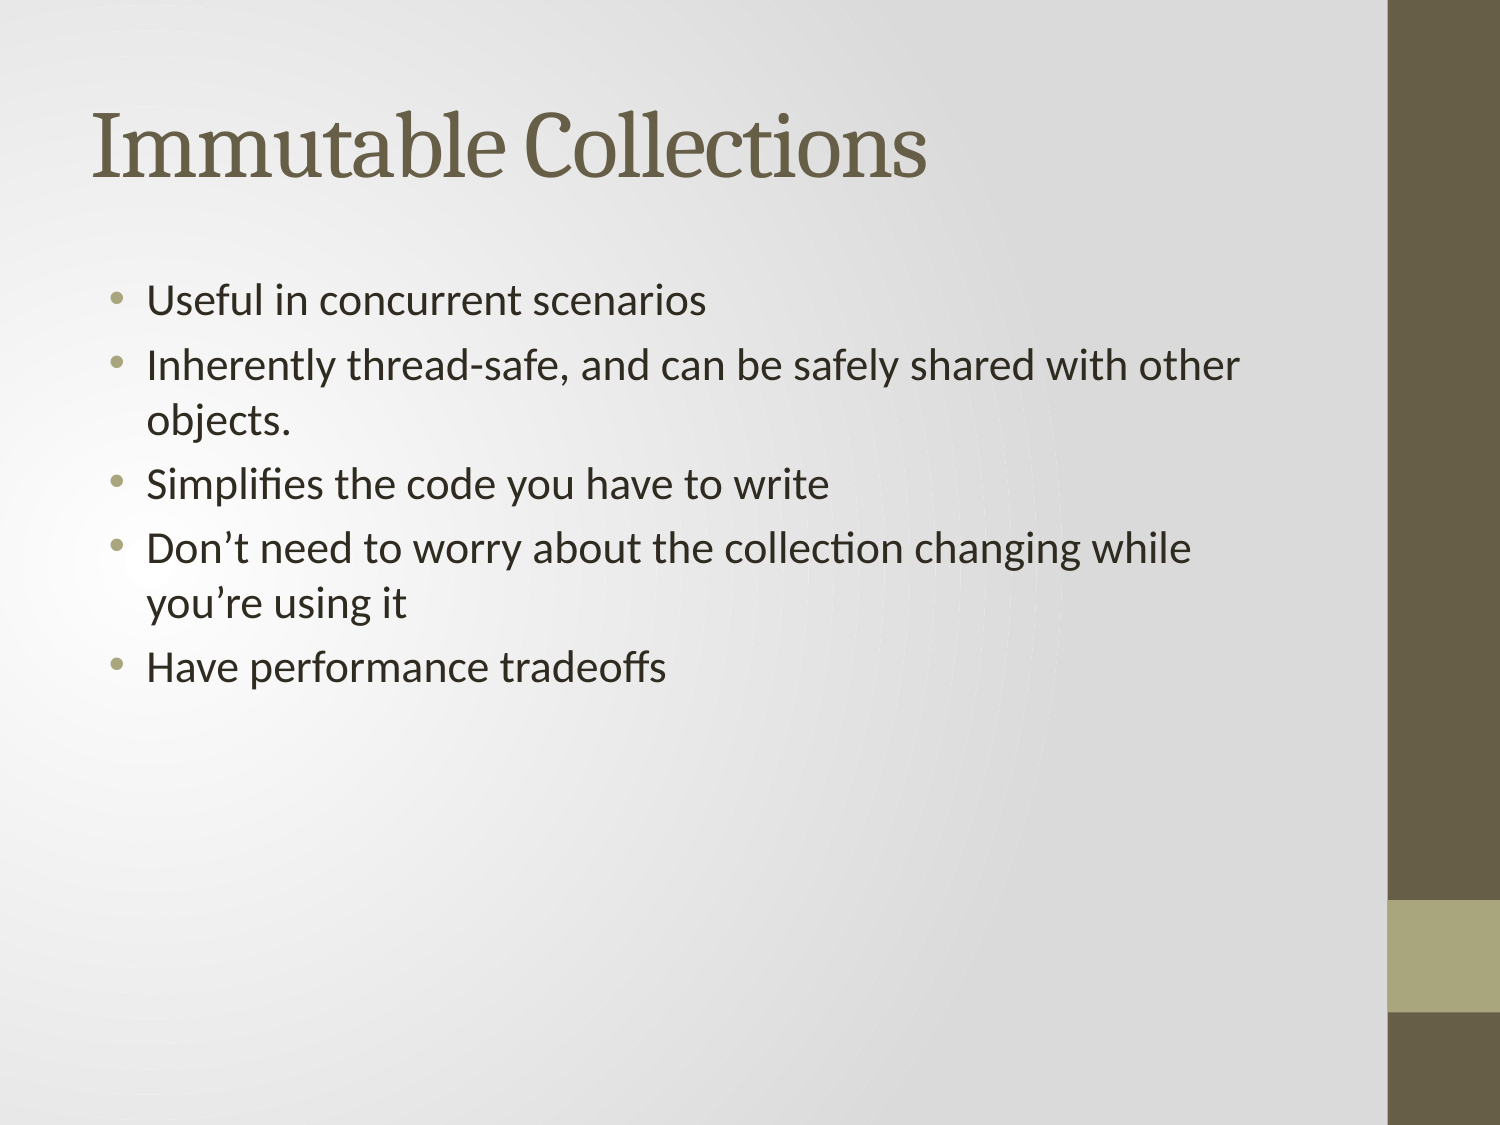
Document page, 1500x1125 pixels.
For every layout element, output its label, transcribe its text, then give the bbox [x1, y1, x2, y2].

list Useful in concurrent scenarios Inherently thread-safe, and can be safely shared with other objects. Simplifies the code you have to write Don’t need to worry about the collection changing while you’re using it Have performance tradeoffs [75, 262, 1325, 1050]
title Immutable Collections [75, 45, 1325, 233]
